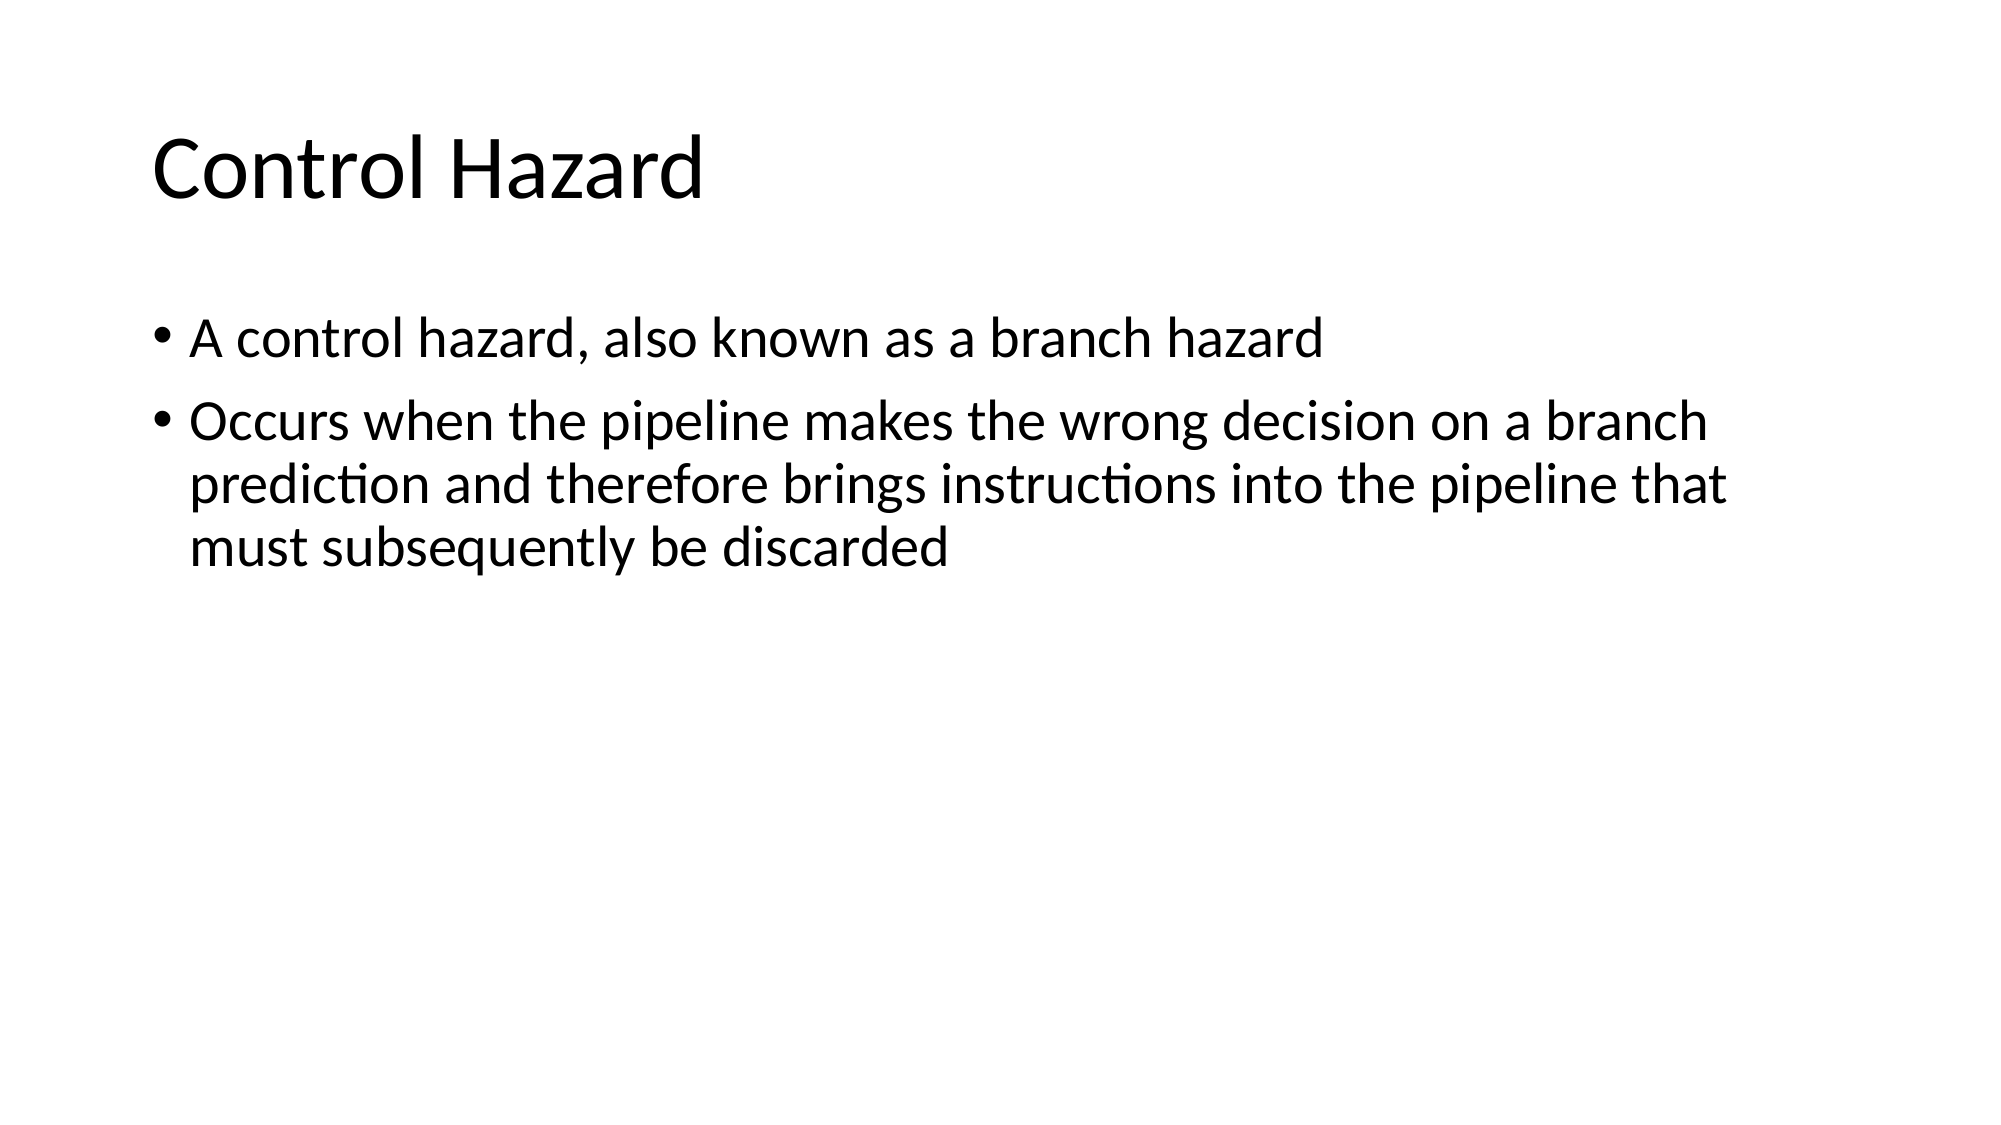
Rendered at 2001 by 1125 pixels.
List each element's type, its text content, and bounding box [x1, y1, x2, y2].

list A control hazard, also known as a branch hazard Occurs when the pipeline makes the wrong decision on a branch prediction and therefore brings instructions into the pipeline that must subsequently be discarded [137, 299, 1863, 1014]
title Control Hazard [137, 59, 1863, 278]
